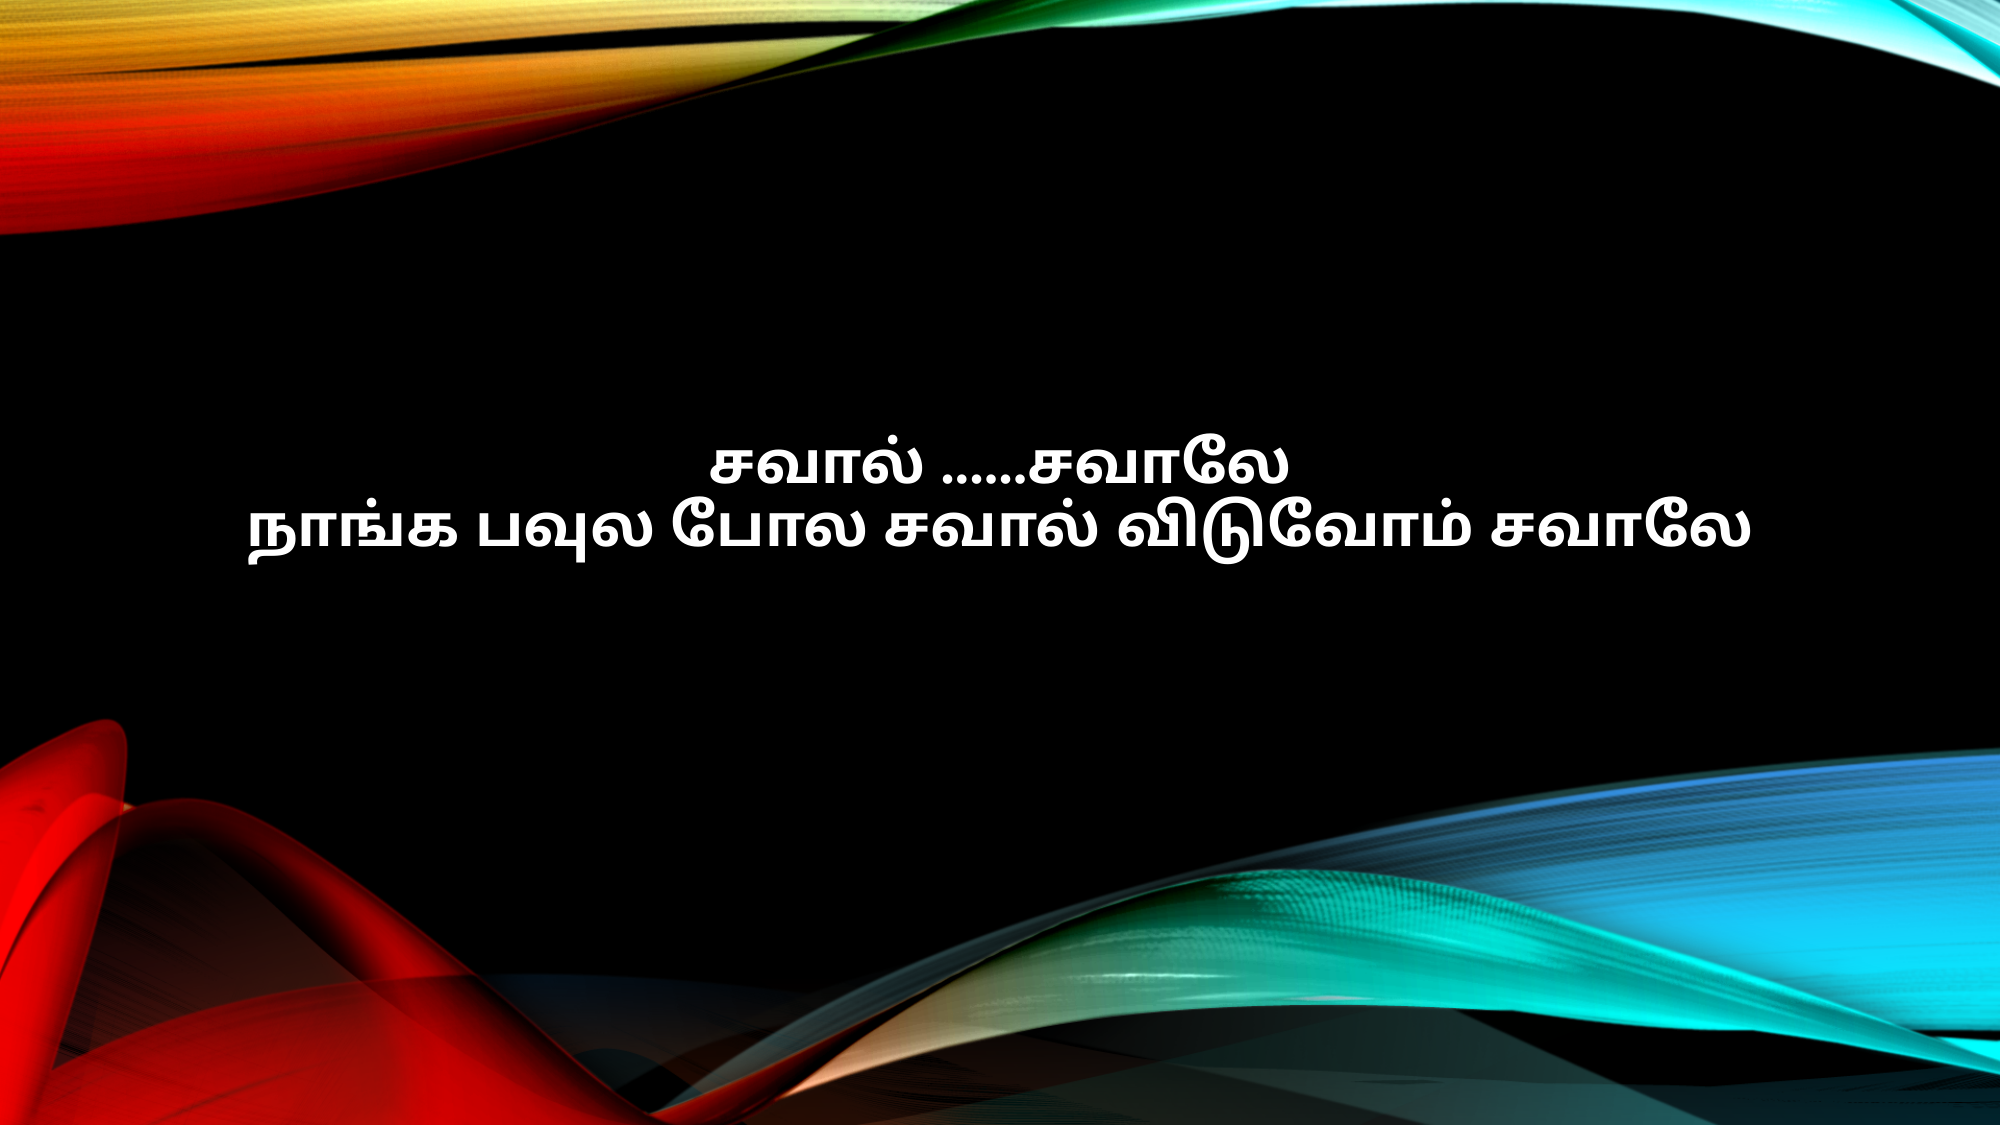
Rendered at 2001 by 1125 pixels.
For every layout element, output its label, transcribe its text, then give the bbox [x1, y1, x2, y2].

subtitle சவால் ......சவாலே நாங்க பவுல போல சவால் விடுவோம் சவாலே [0, 0, 2000, 1125]
